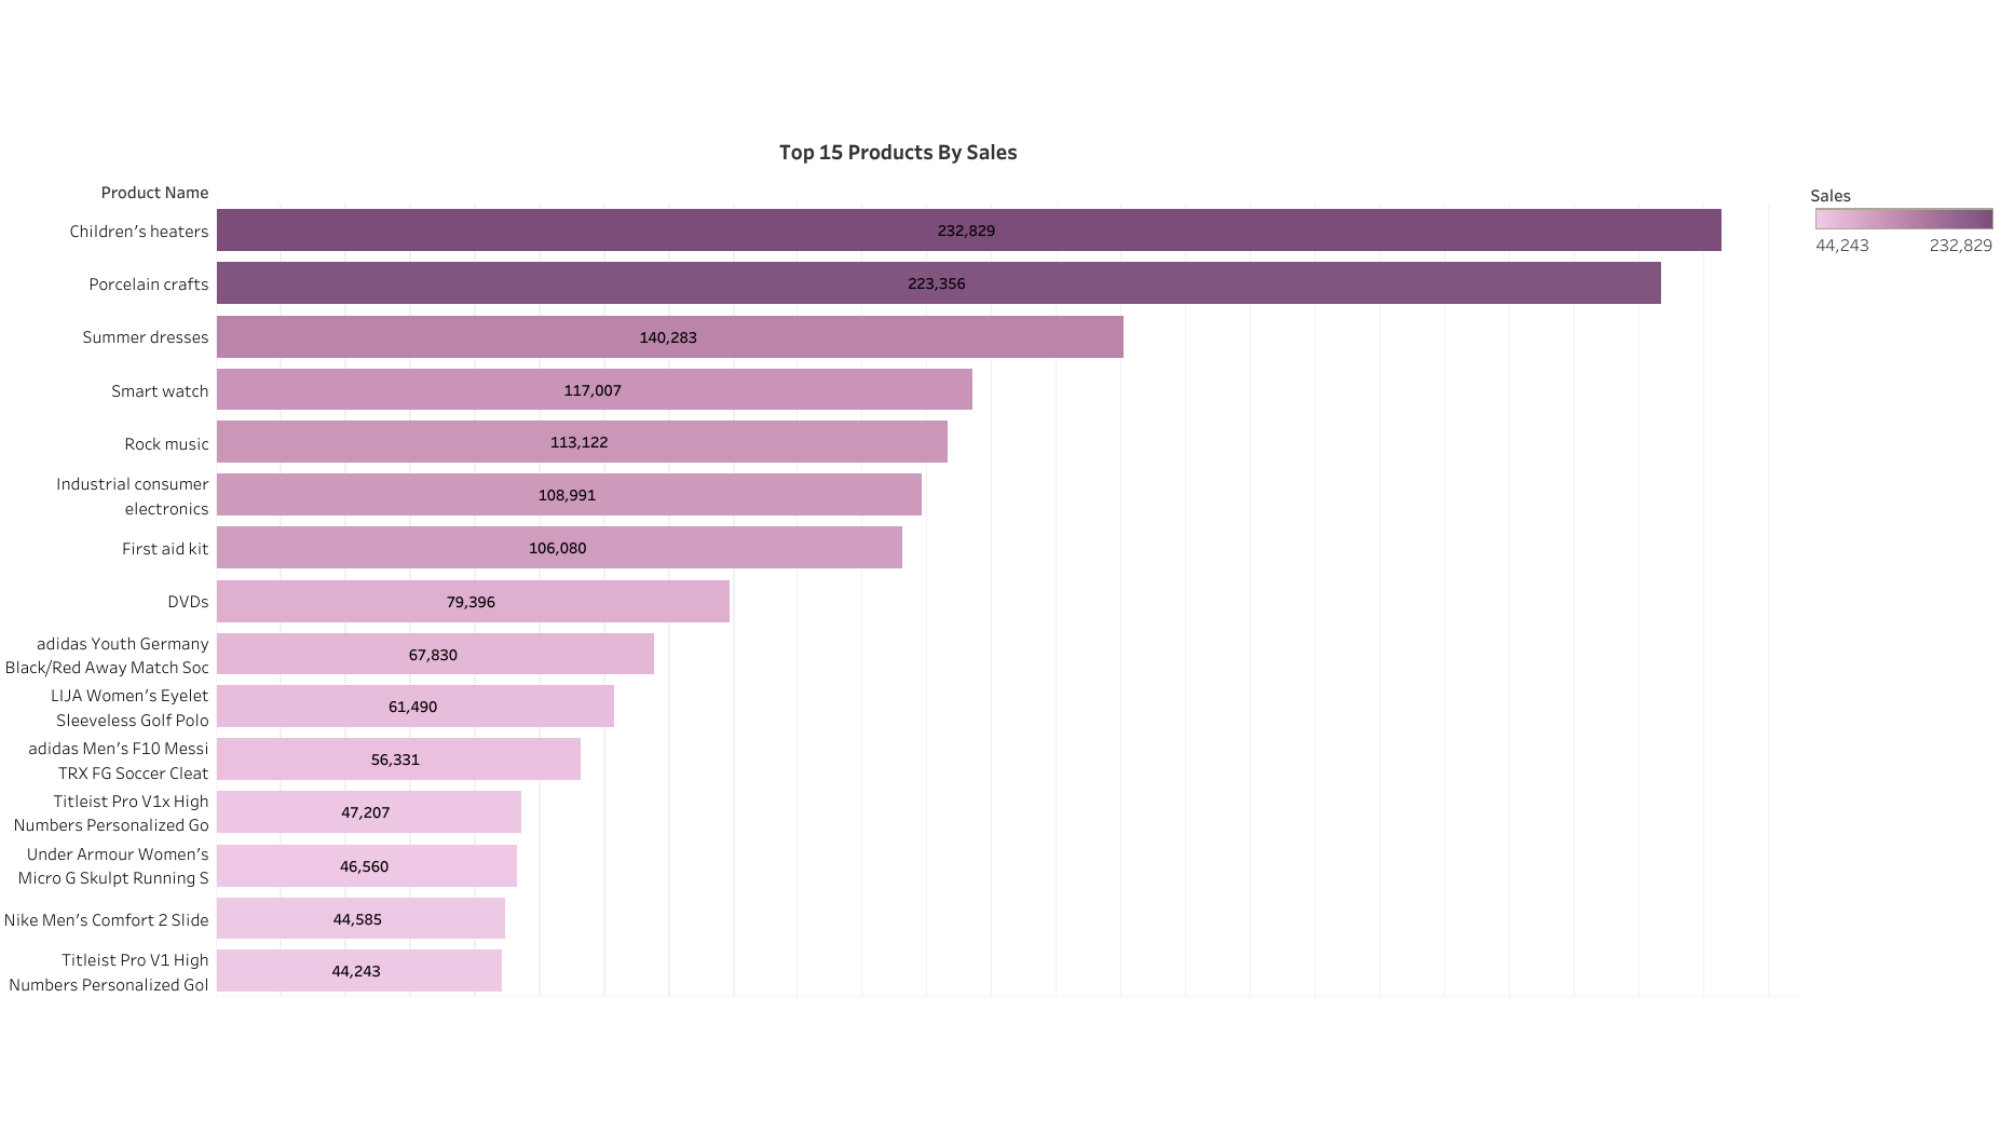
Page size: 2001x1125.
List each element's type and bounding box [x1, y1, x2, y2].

picture [0, 128, 2000, 997]
